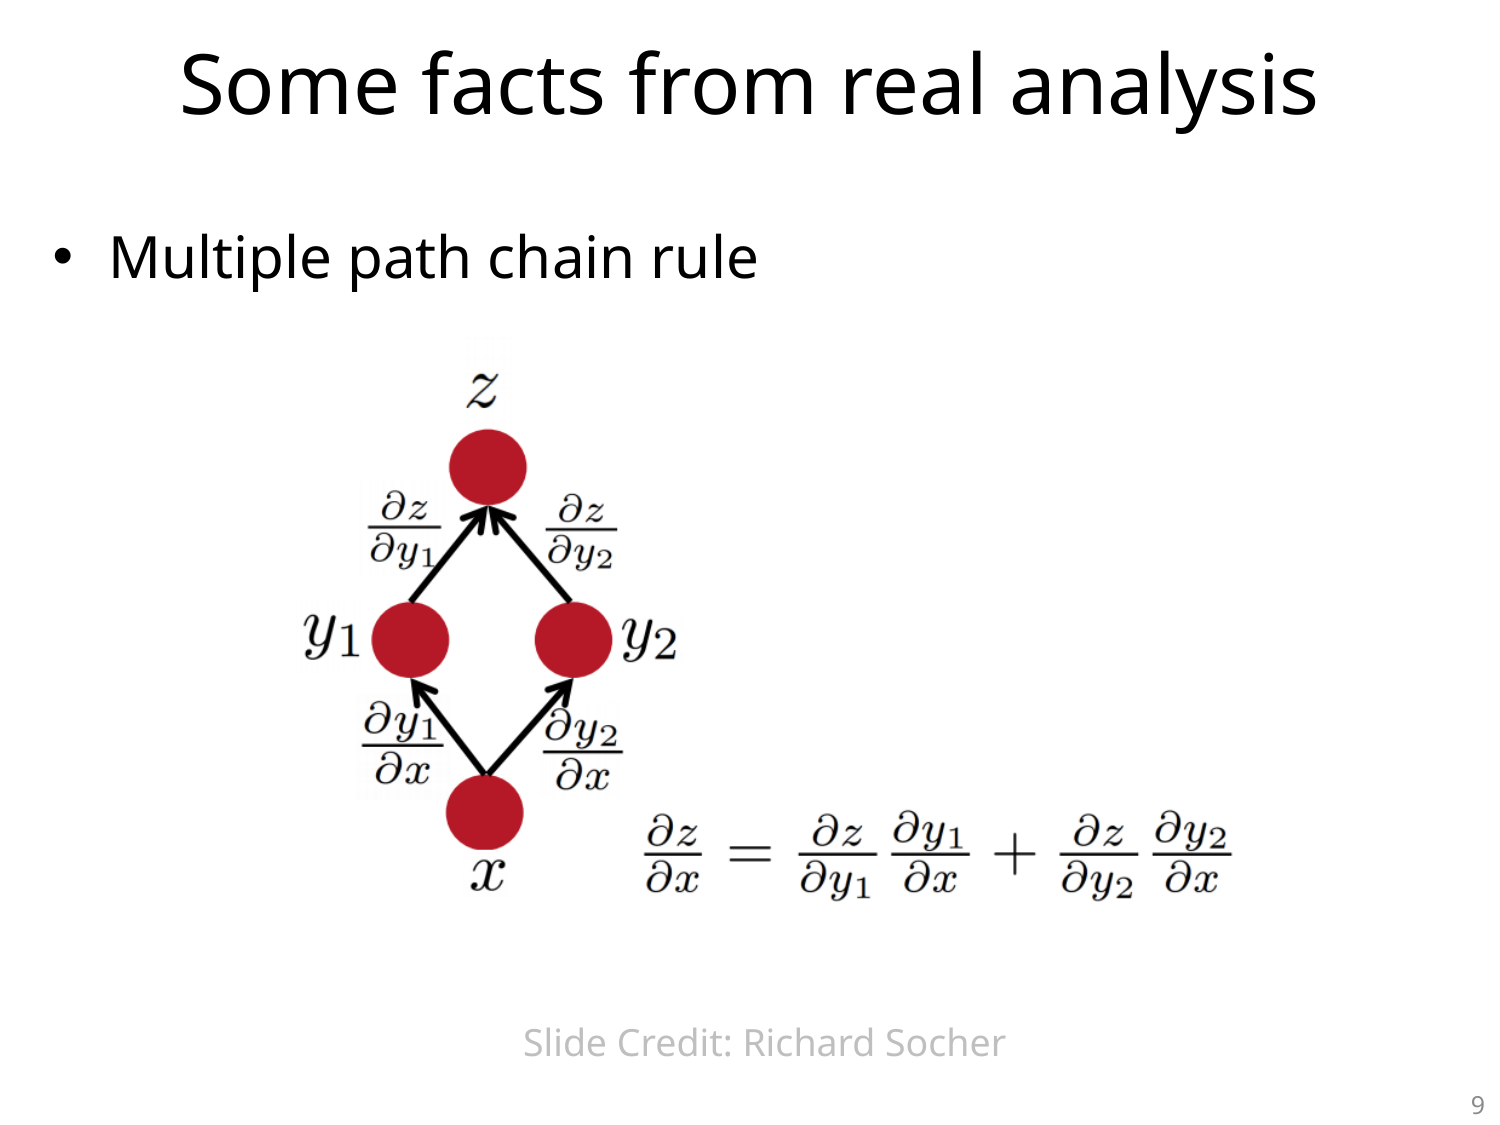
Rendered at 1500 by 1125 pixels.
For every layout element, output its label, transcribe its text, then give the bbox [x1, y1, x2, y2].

picture [249, 333, 1309, 955]
text_box Slide Credit: Richard Socher [508, 1011, 1022, 1072]
title Some facts from real analysis [0, 0, 1500, 163]
list Multiple path chain rule [37, 212, 1463, 1075]
slide_number 9 [1149, 1087, 1500, 1125]
